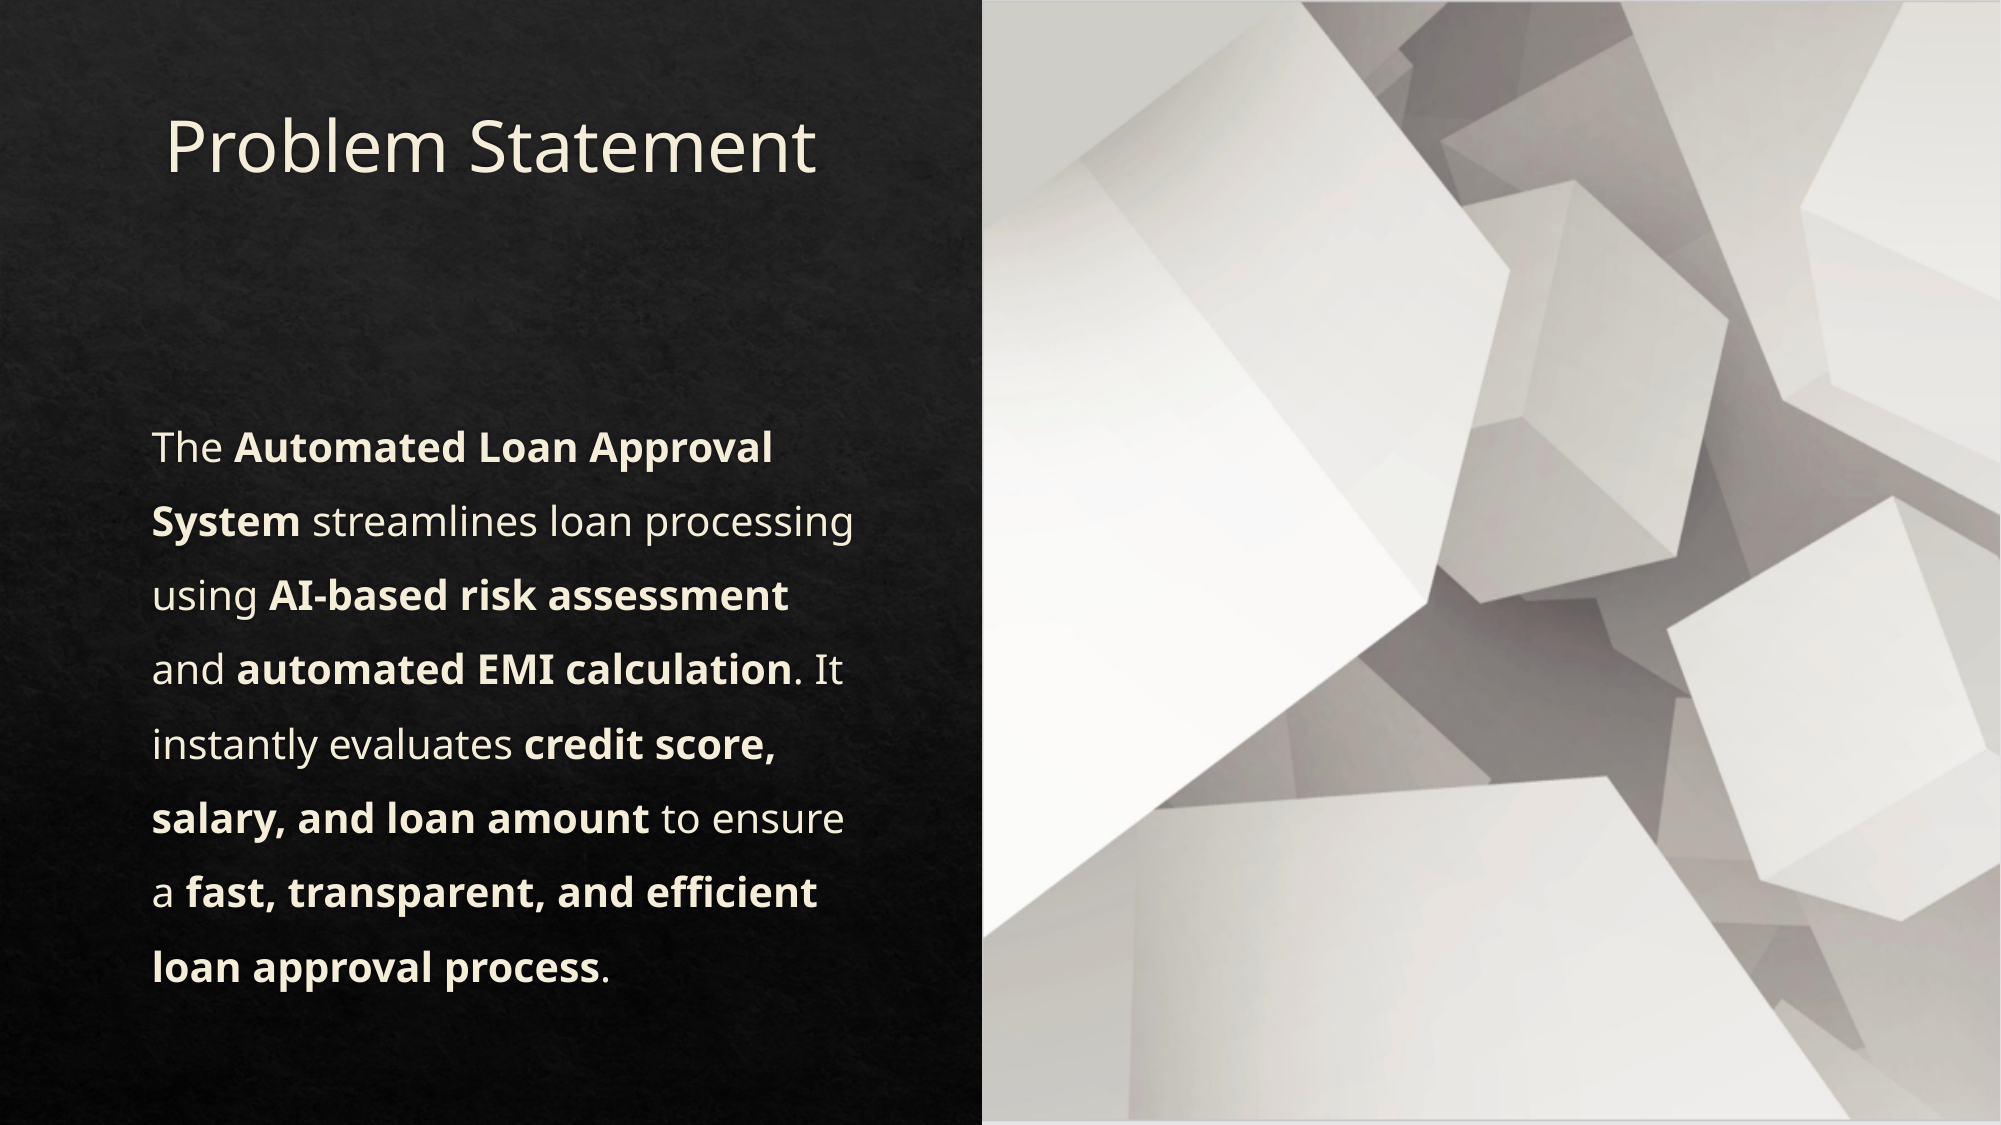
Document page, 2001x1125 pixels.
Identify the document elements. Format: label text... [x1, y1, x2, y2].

picture [982, 0, 2000, 1125]
title Problem Statement [101, 82, 900, 216]
list The Automated Loan Approval System streamlines loan processing using AI-based risk assessment and automated EMI calculation. It instantly evaluates credit score, salary, and loan amount to ensure a fast, transparent, and efficient loan approval process. [131, 388, 880, 1006]
